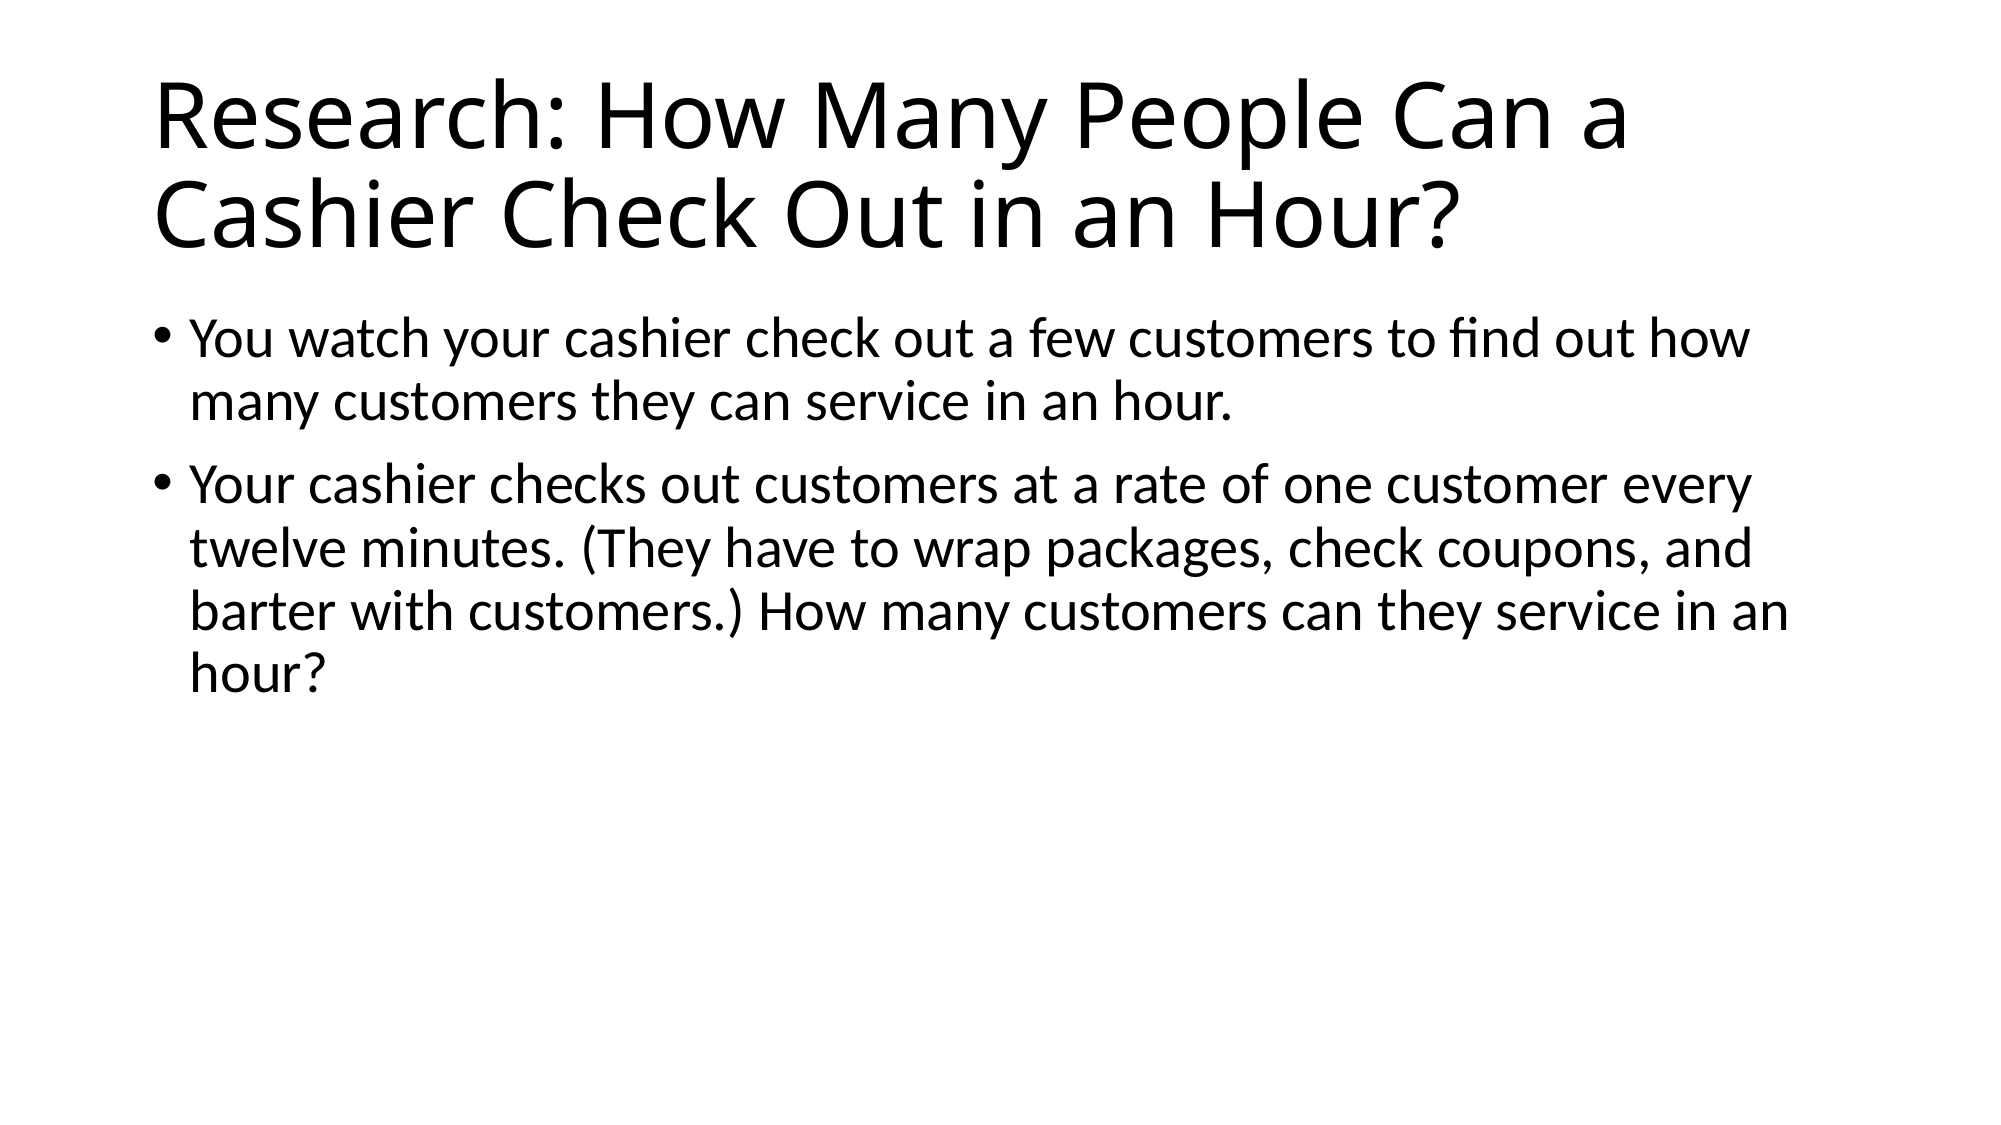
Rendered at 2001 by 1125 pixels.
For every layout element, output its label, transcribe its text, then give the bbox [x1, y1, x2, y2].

title Research: How Many People Can a Cashier Check Out in an Hour? [137, 59, 1863, 278]
list You watch your cashier check out a few customers to find out how many customers they can service in an hour. Your cashier checks out customers at a rate of one customer every twelve minutes. (They have to wrap packages, check coupons, and barter with customers.) How many customers can they service in an hour? [137, 299, 1863, 1014]
